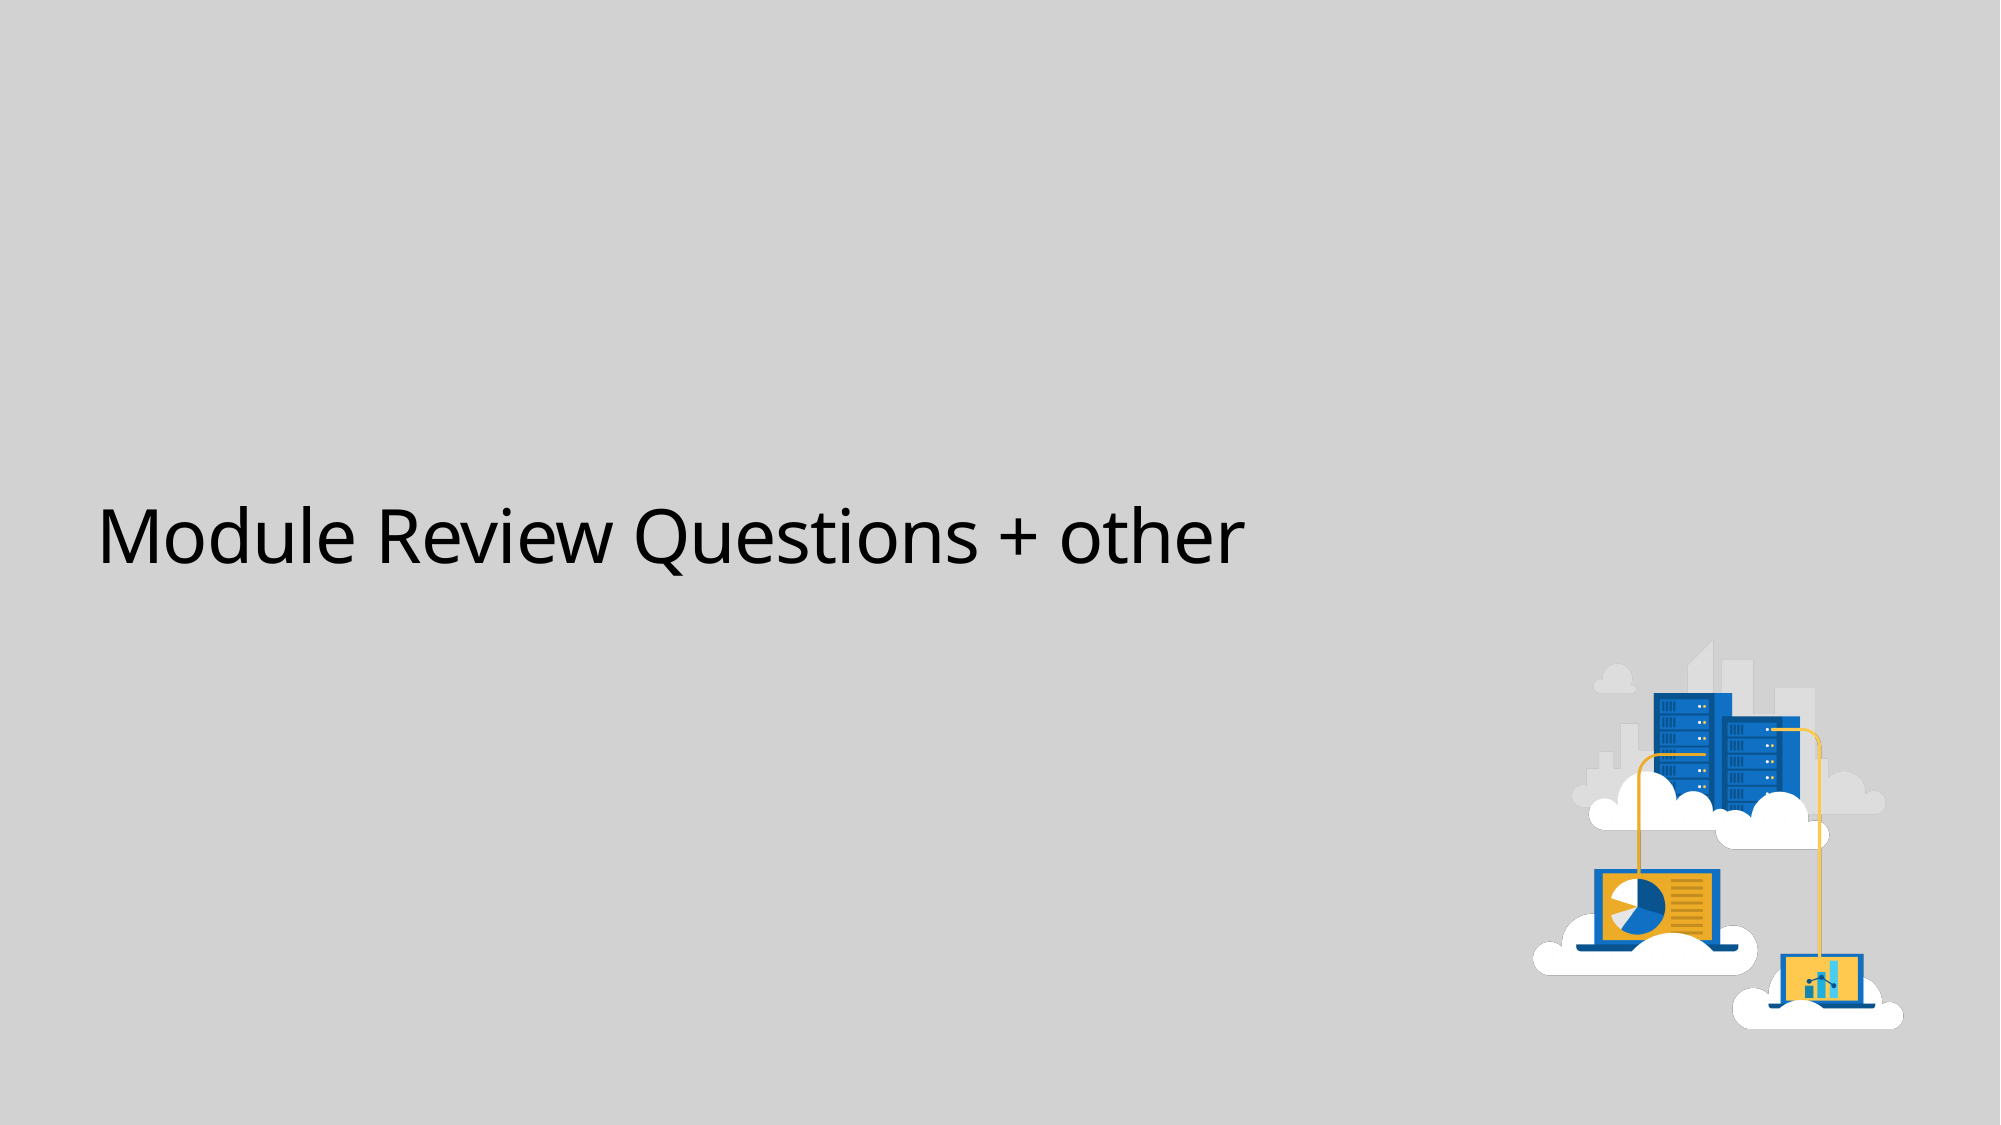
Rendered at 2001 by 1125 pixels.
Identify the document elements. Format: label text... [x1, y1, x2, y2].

title Module Review Questions + other [96, 498, 1862, 580]
picture [1532, 639, 1905, 1029]
